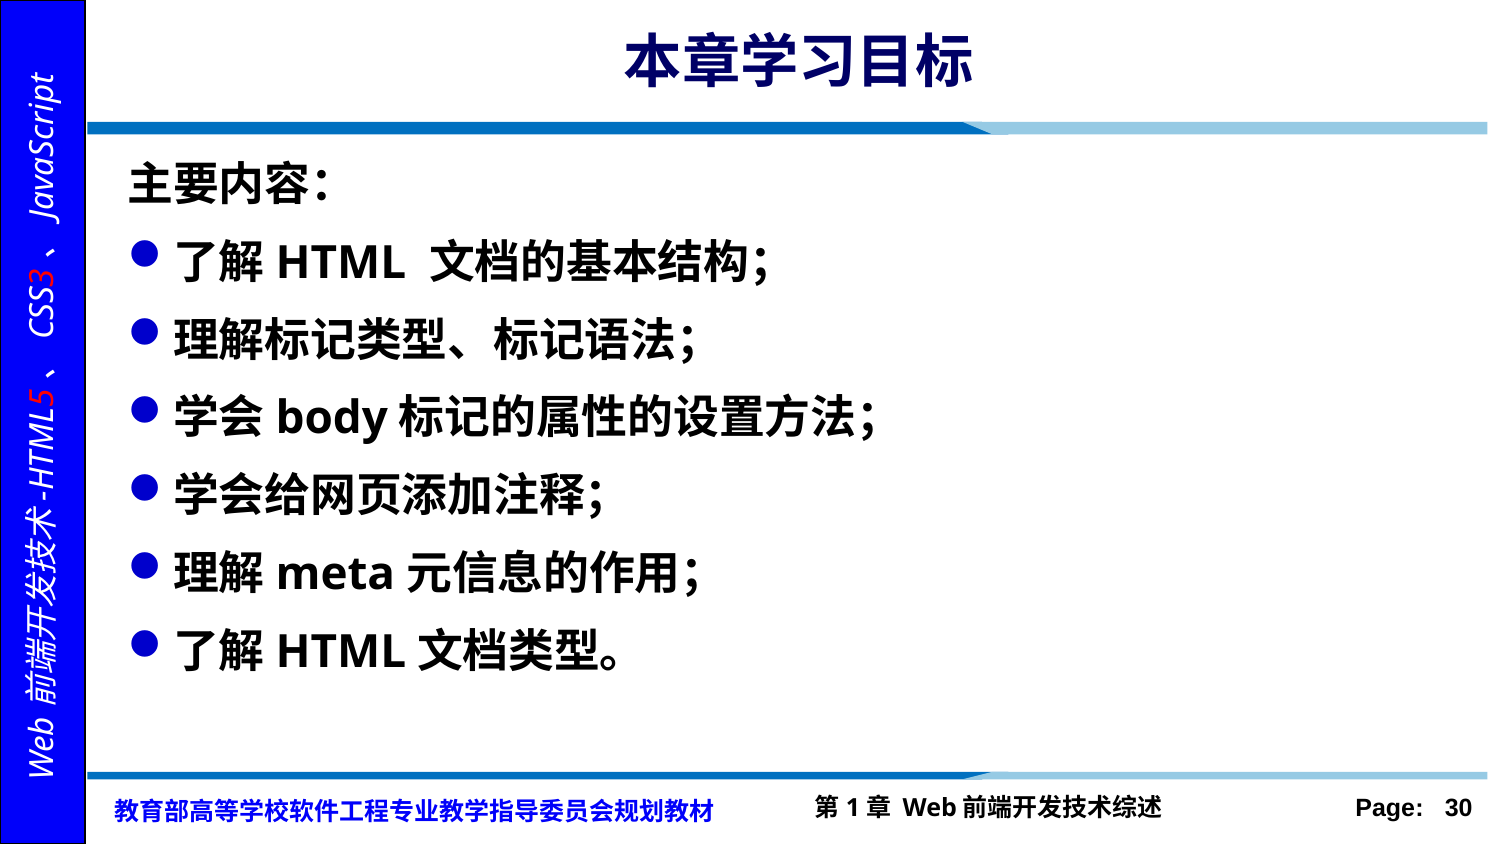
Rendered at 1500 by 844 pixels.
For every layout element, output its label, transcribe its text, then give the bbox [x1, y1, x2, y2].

title 本章学习目标 [161, 11, 1436, 106]
list 主要内容： 了解HTML 文档的基本结构； 理解标记类型、标记语法； 学会body标记的属性的设置方法； 学会给网页添加注释； 理解meta元信息的作用； 了解HTML文档类型。 [111, 146, 1484, 760]
